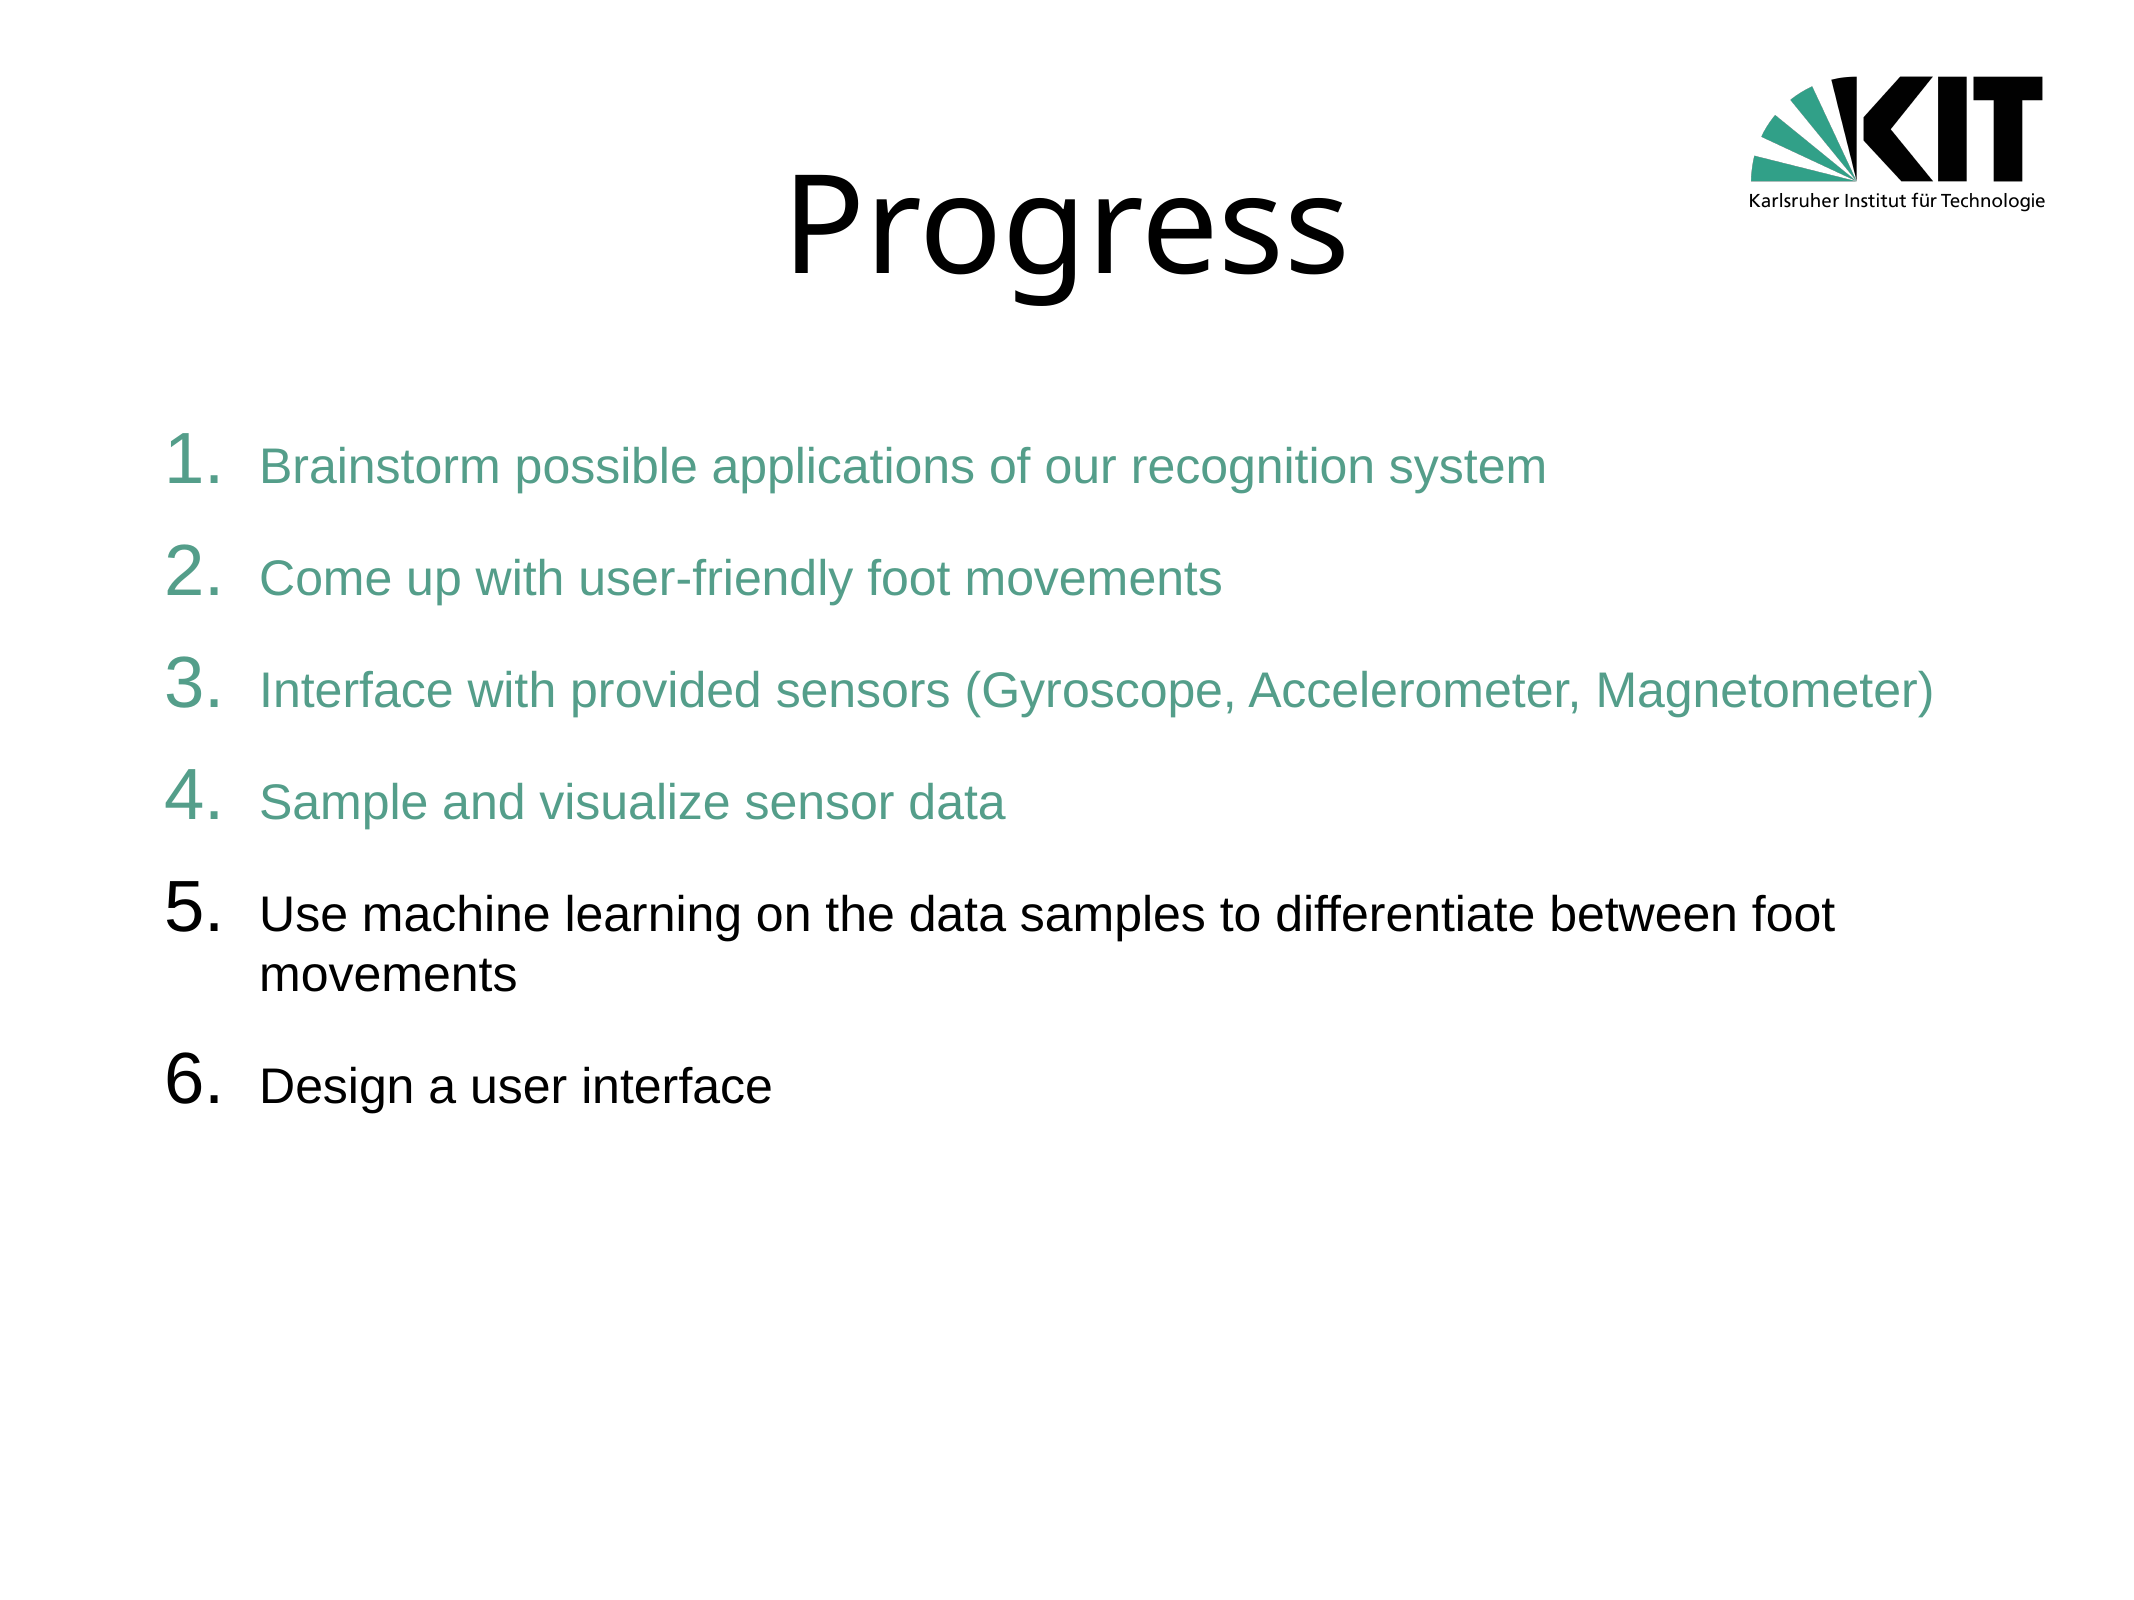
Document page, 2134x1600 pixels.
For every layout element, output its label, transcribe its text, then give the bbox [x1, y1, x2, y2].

title Progress [155, 41, 1978, 397]
picture [1978, 69, 2047, 219]
list Brainstorm possible applications of our recognition system Come up with user-friendly foot movements Interface with provided sensors (Gyroscope, Accelerometer, Magnetometer) Sample and visualize sensor data Use machine learning on the data samples to differentiate between foot movements Design a user interface [155, 424, 1978, 1457]
